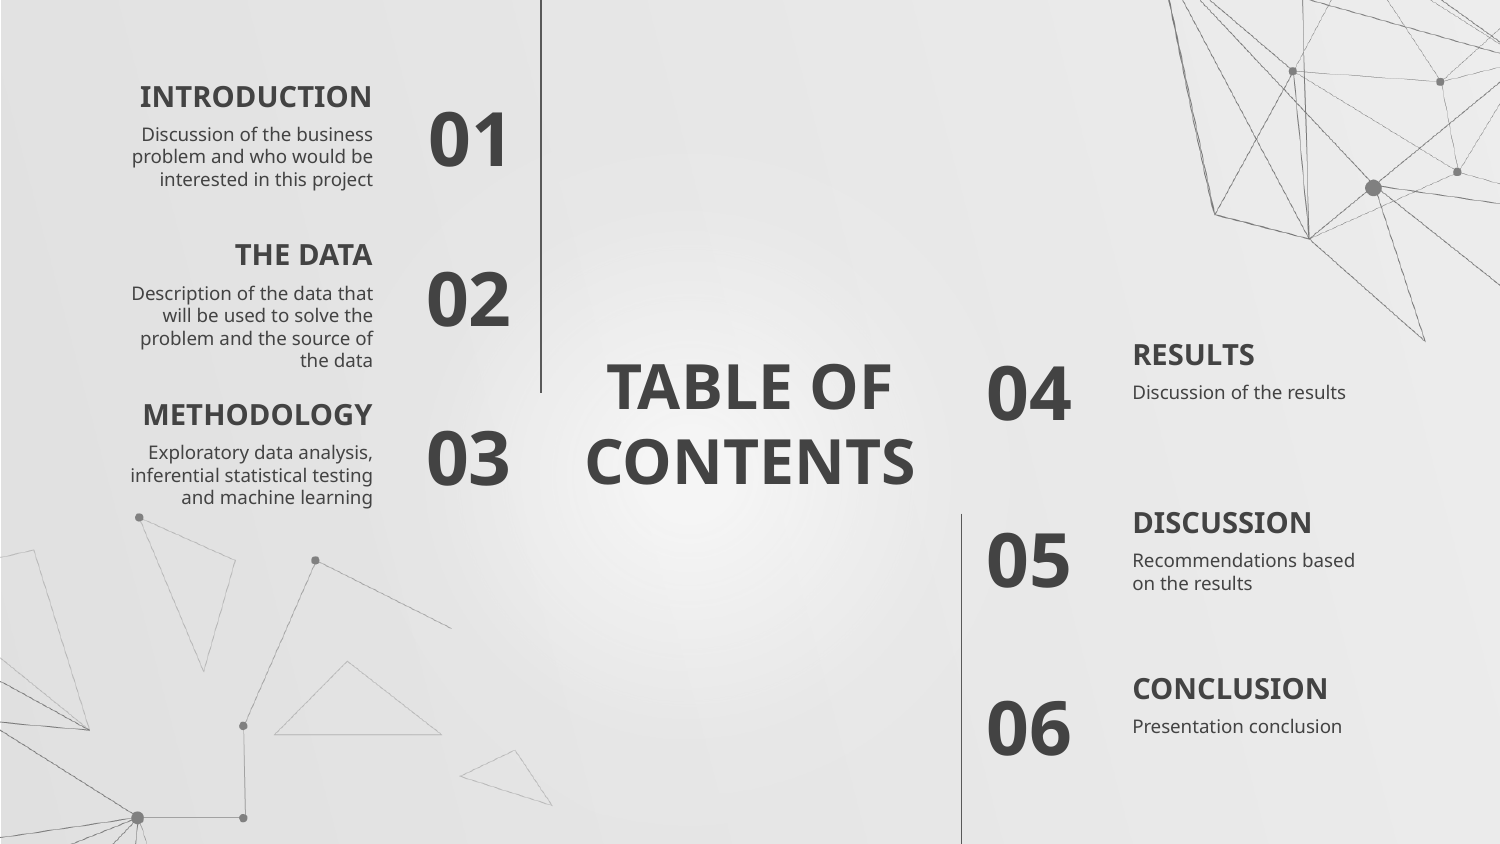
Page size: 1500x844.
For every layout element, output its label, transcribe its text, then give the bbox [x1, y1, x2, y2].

title 02 [345, 248, 528, 344]
subtitle Description of the data that will be used to solve the problem and the source of the data [113, 266, 388, 351]
title 01 [347, 89, 530, 185]
title 06 [971, 677, 1117, 773]
title METHODOLOGY [64, 351, 388, 446]
picture [0, 0, 1500, 844]
title 04 [971, 343, 1117, 439]
title THE DATA [64, 191, 388, 287]
title CONCLUSION [1117, 625, 1442, 720]
title 05 [971, 510, 1117, 606]
subtitle Recommendations based on the results [1117, 533, 1392, 625]
title TABLE OF CONTENTS [555, 344, 945, 500]
subtitle Exploratory data analysis, inferential statistical testing and machine learning [113, 425, 388, 520]
title 03 [388, 408, 528, 503]
subtitle Presentation conclusion [1117, 699, 1392, 794]
title DISCUSSION [1117, 459, 1442, 554]
title INTRODUCTION [64, 33, 388, 128]
subtitle Discussion of the results [1117, 365, 1392, 459]
subtitle Discussion of the business problem and who would be interested in this project [113, 107, 388, 191]
title RESULTS [1117, 291, 1442, 386]
